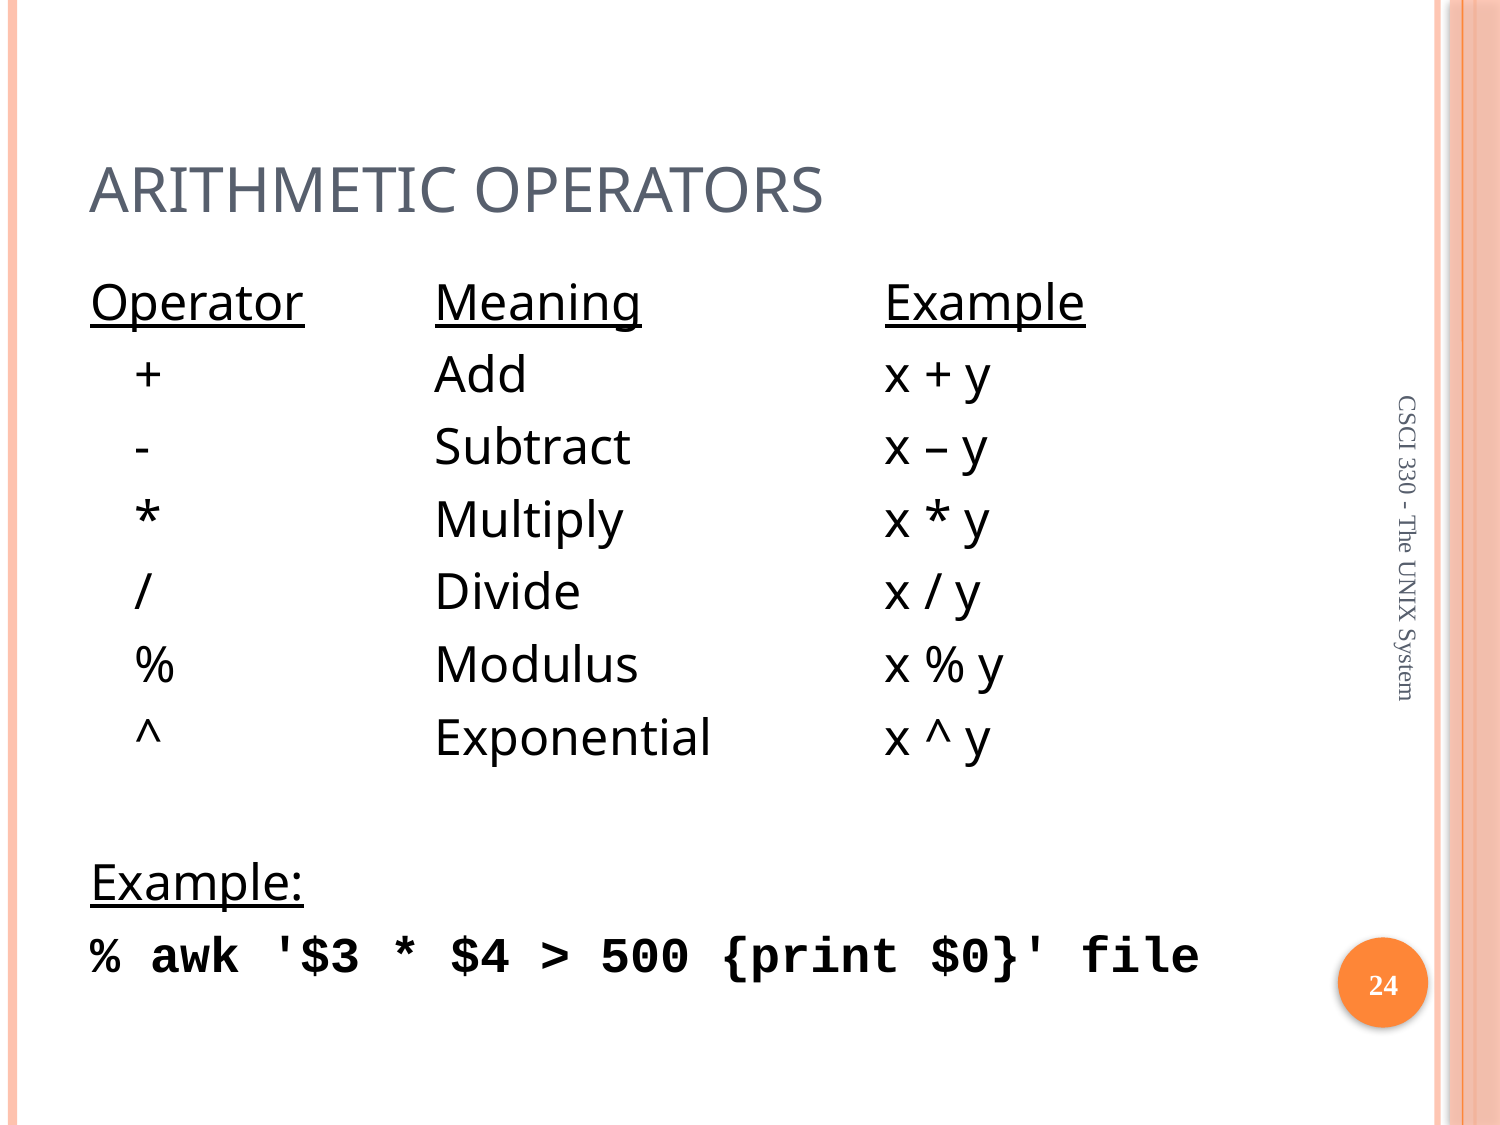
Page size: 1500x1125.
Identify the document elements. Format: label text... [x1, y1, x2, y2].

footer CSCI 330 - The UNIX System [1379, 380, 1440, 906]
title Arithmetic Operators [75, 45, 1300, 233]
list Operator Meaning Example + Add x + y - Subtract x – y * Multiply x * y / Divide x / y % Modulus x % y ^ Exponential x ^ y Example: % awk '$3 * $4 > 500 {print $0}' file [74, 262, 1301, 1063]
slide_number 24 [1333, 940, 1434, 1026]
